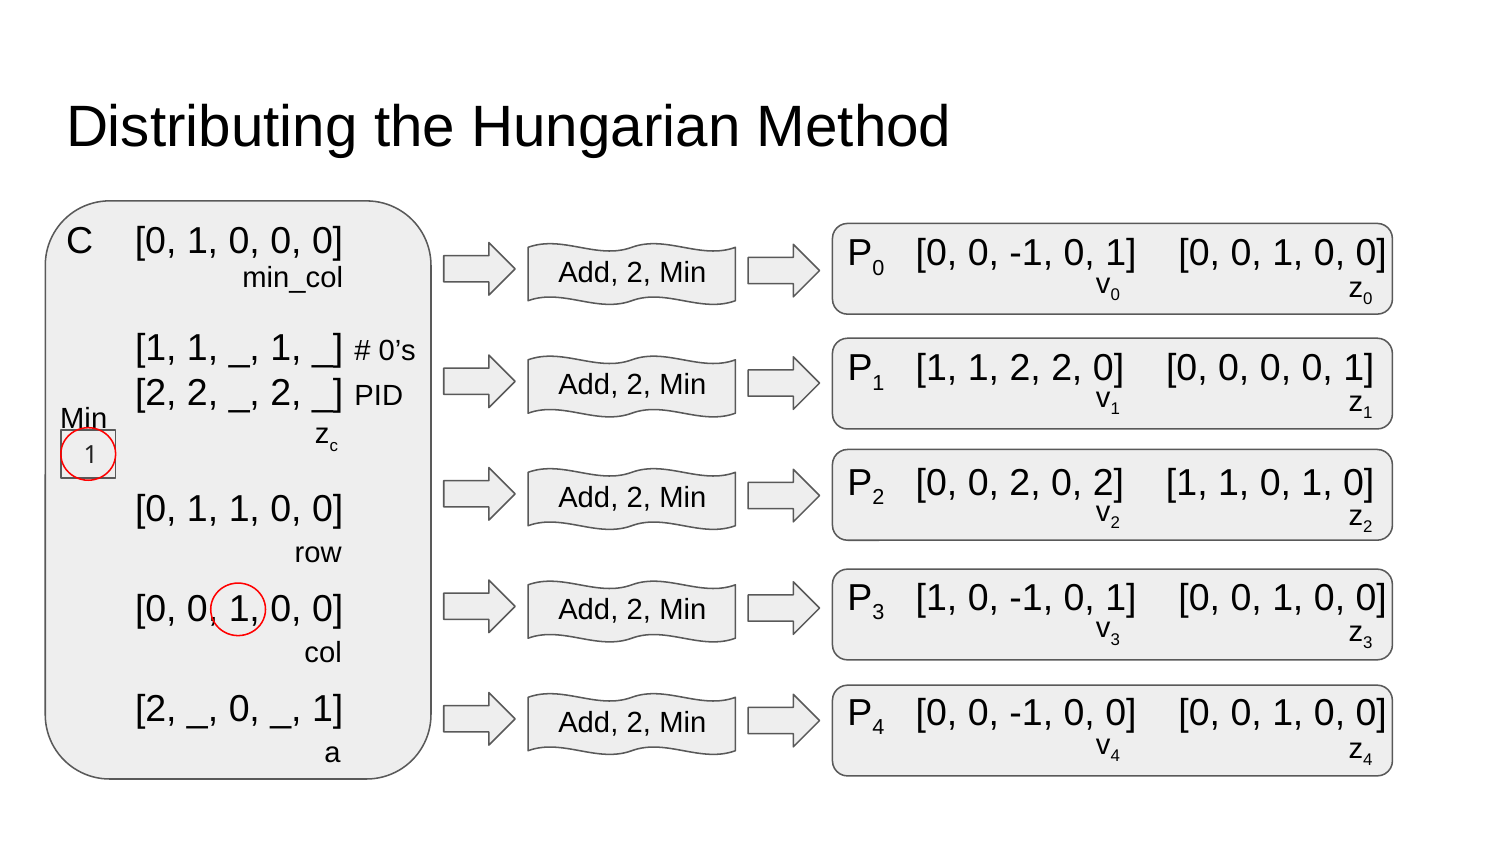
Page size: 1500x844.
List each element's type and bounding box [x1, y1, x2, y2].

text_box [528, 687, 820, 755]
text_box [832, 213, 1500, 318]
text_box [832, 557, 1485, 663]
text_box [443, 242, 516, 296]
text_box [832, 442, 1485, 546]
text_box [45, 200, 516, 783]
text_box [832, 672, 1485, 779]
text_box [528, 237, 820, 305]
text_box [832, 328, 1485, 432]
title [51, 72, 1449, 167]
text_box [528, 462, 820, 530]
text_box [528, 575, 820, 642]
text_box [528, 350, 820, 417]
